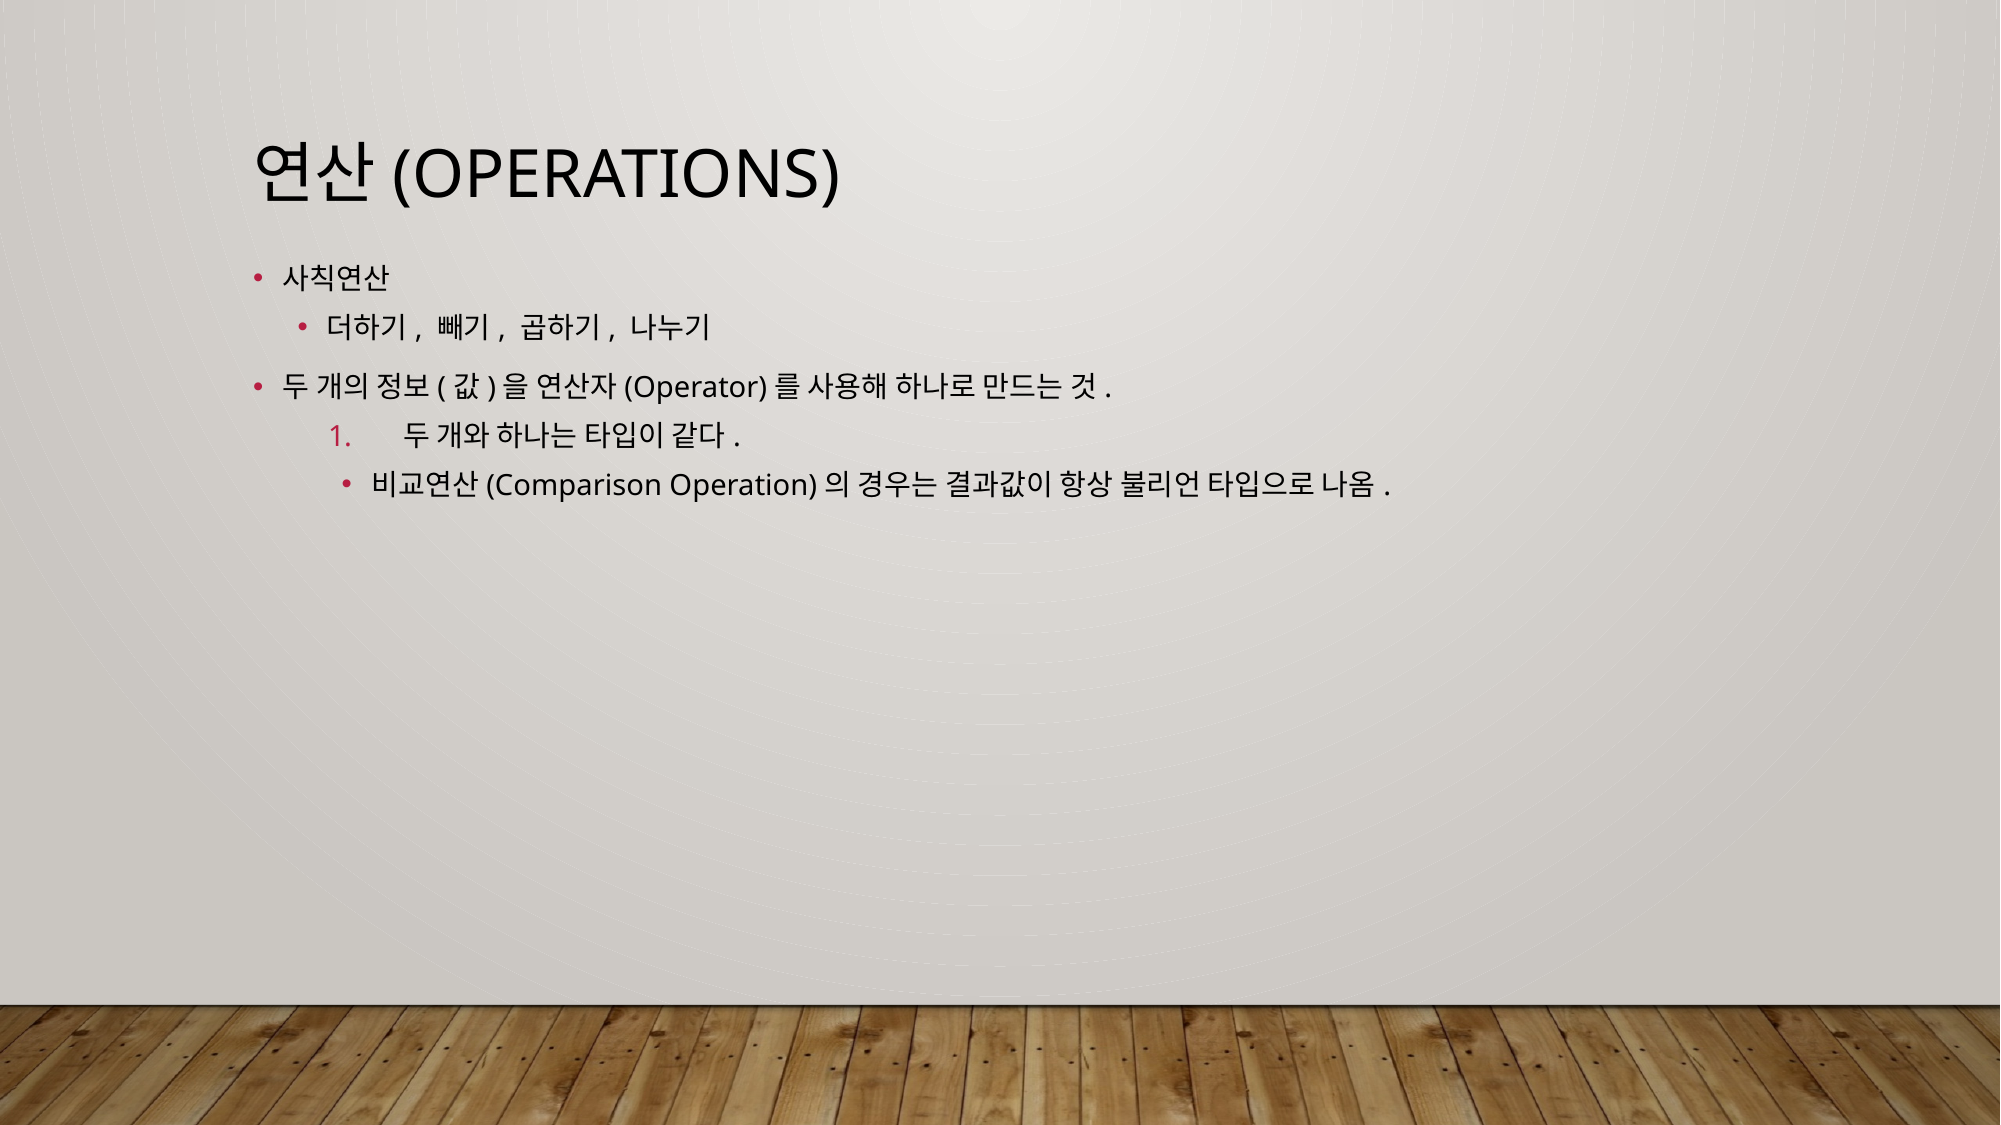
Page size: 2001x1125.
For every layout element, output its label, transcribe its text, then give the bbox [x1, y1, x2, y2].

picture [0, 1005, 2000, 1125]
list 사칙연산 더하기, 빼기, 곱하기, 나누기 두 개의 정보(값)을 연산자(Operator)를 사용해 하나로 만드는 것. 두 개와 하나는 타입이 같다. 비교연산(Comparison Operation)의 경우는 결과값이 항상 불리언 타입으로 나옴. [238, 249, 1814, 897]
title 연산(Operations) [238, 131, 1814, 223]
